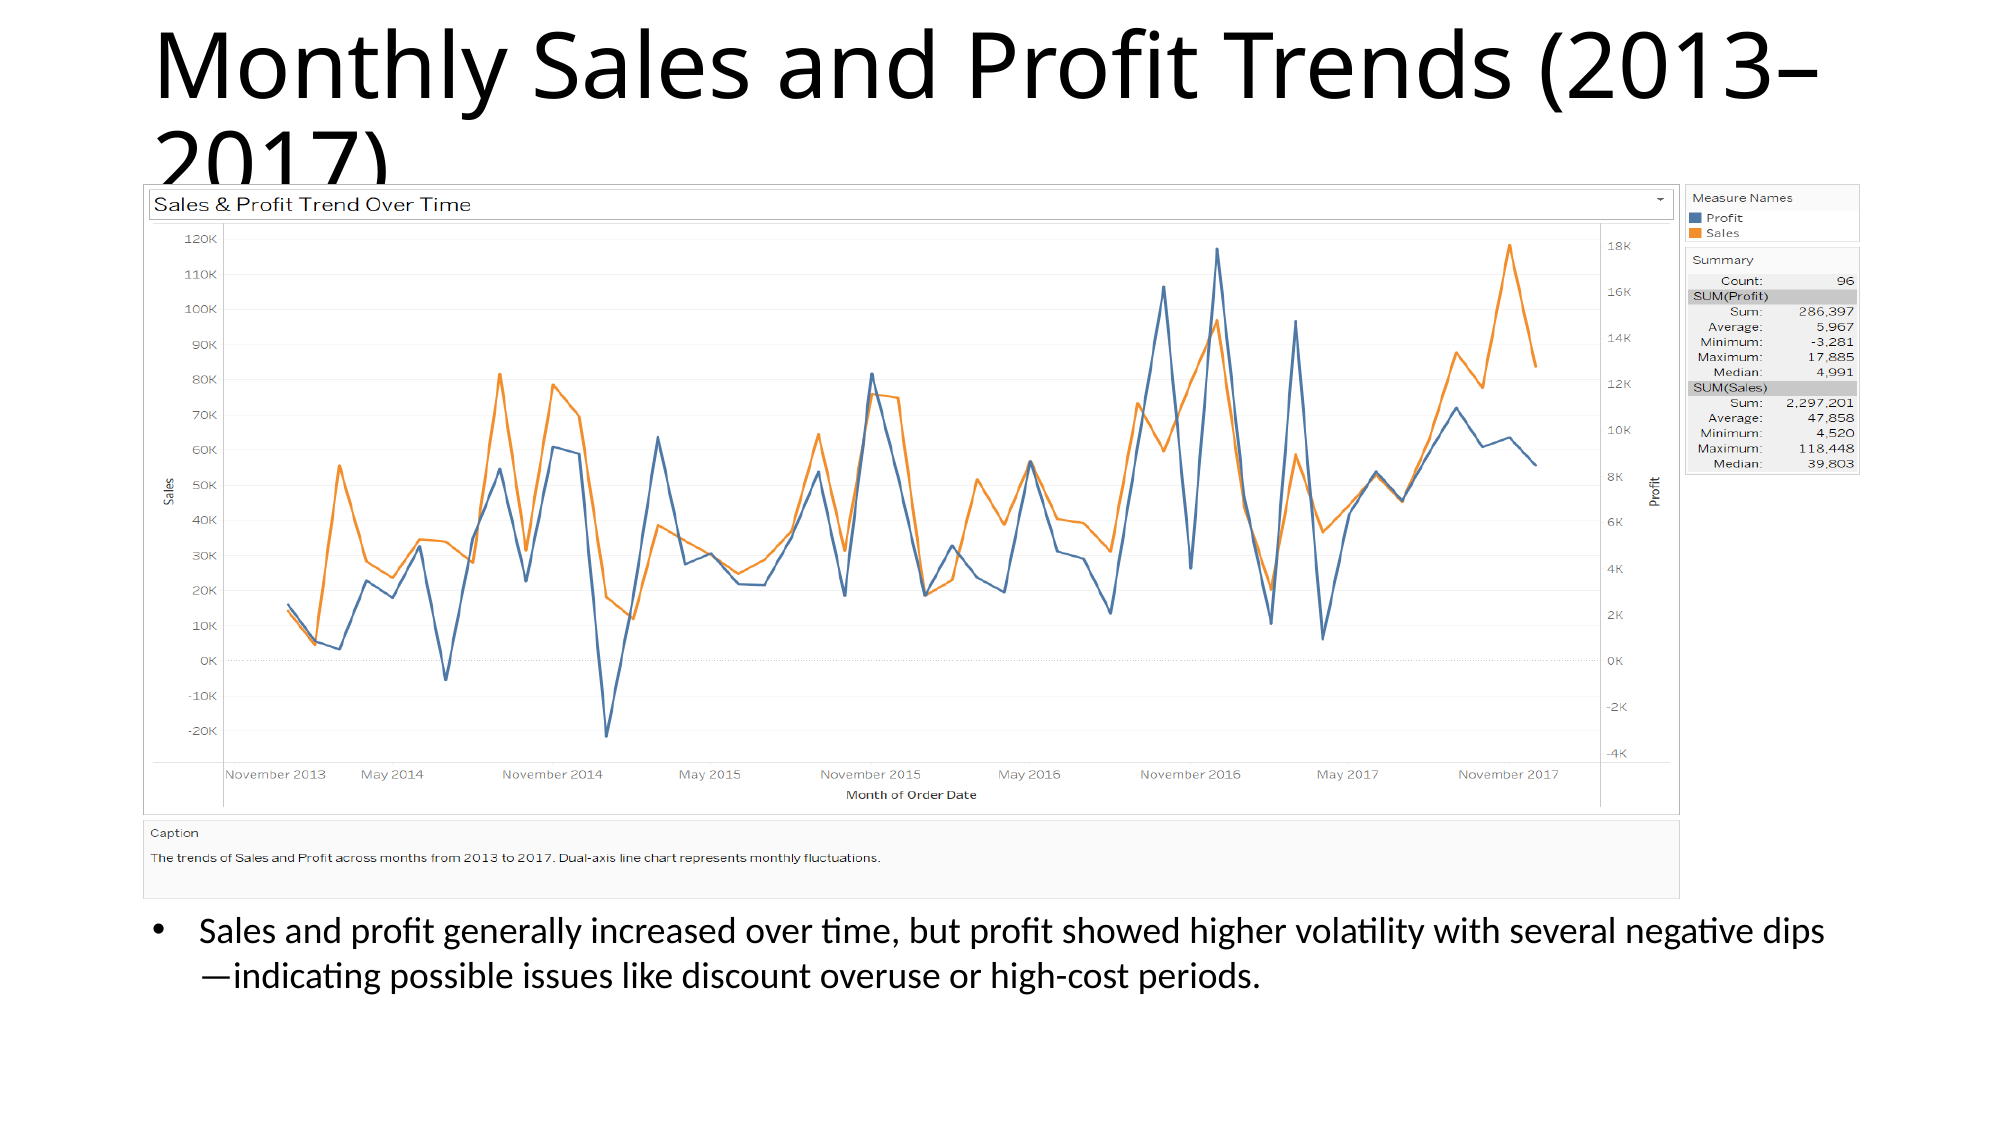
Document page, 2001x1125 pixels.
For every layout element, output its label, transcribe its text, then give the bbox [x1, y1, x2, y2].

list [137, 184, 1863, 899]
title Monthly Sales and Profit Trends (2013–2017) [137, 10, 1863, 184]
text_box Sales and profit generally increased over time, but profit showed higher volatility with several negative dips—indicating possible issues like discount overuse or high-cost periods. [137, 899, 1863, 1004]
